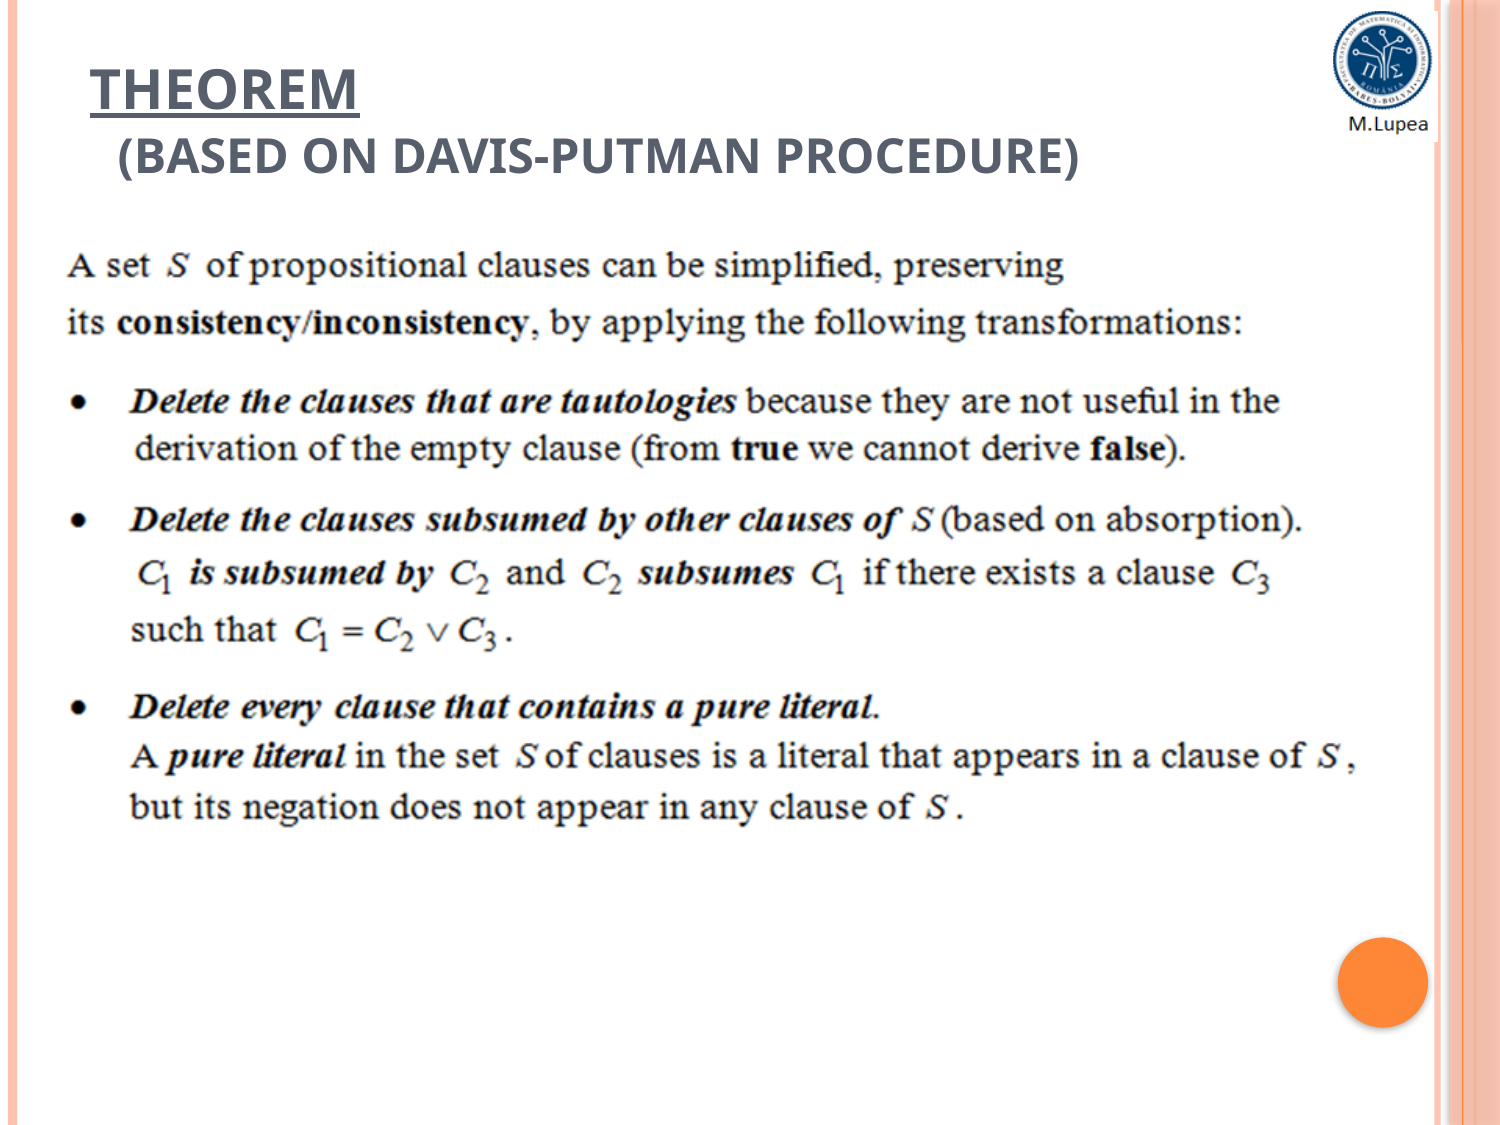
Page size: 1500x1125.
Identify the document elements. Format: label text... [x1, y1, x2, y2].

picture [57, 250, 1376, 832]
picture [1333, 10, 1439, 142]
title Theorem (based on Davis-Putman procedure) [75, 45, 1375, 248]
